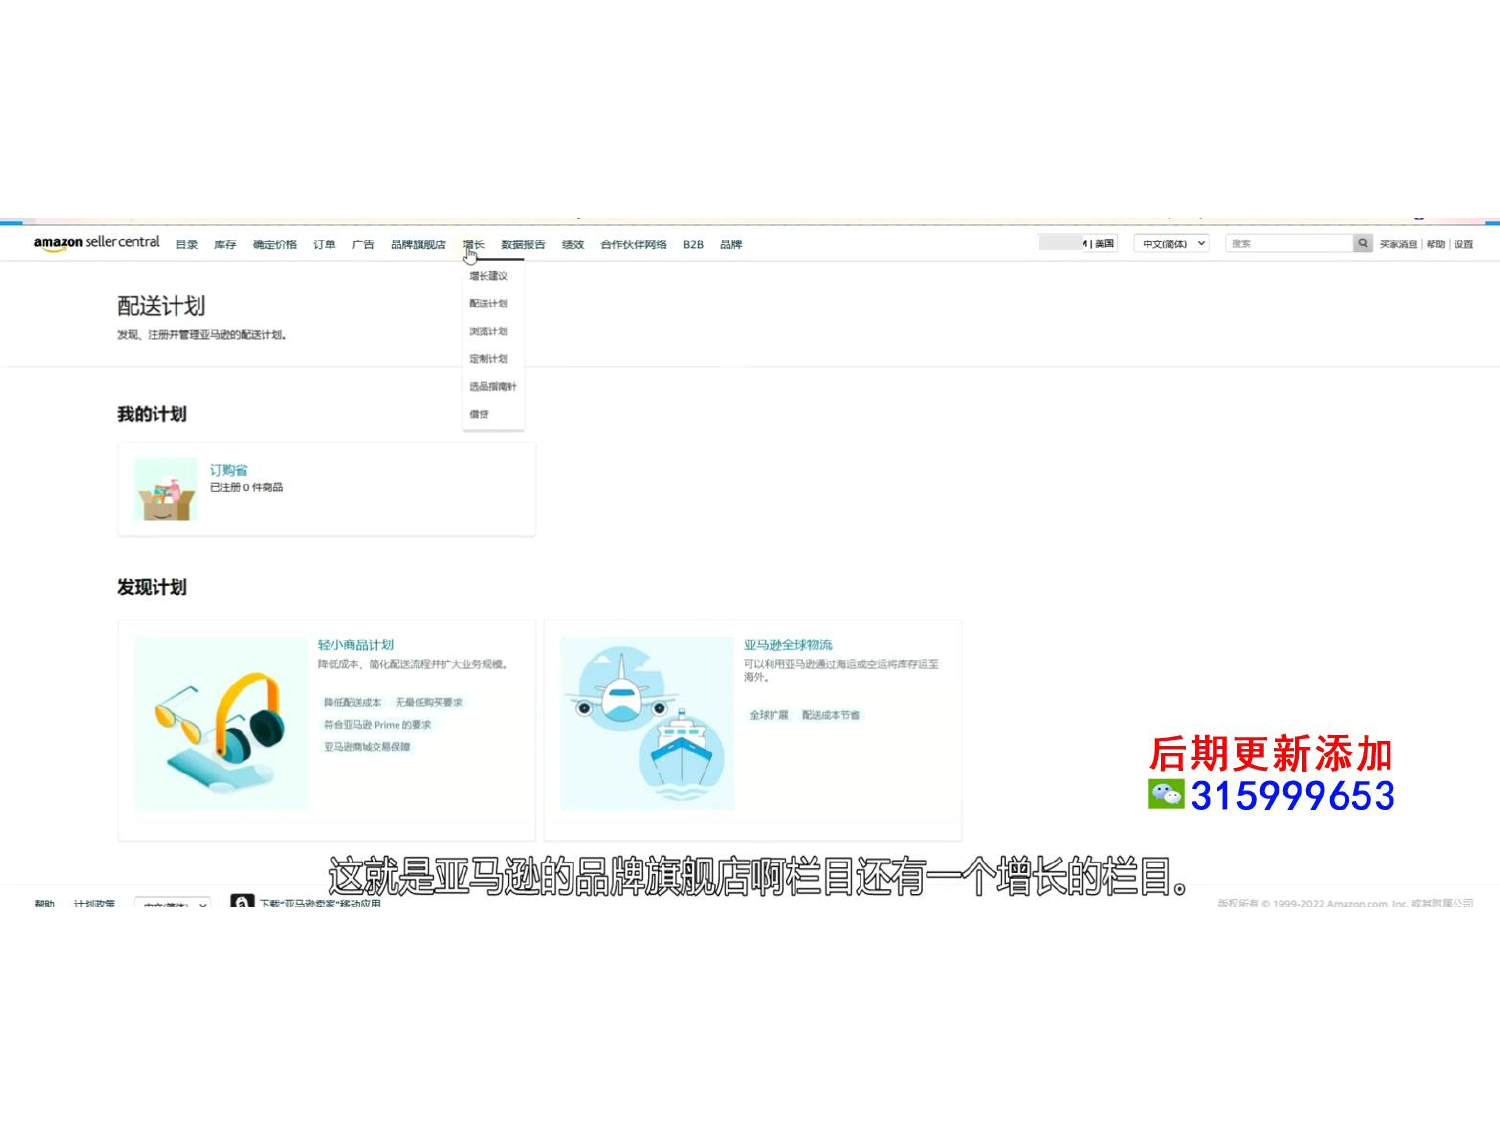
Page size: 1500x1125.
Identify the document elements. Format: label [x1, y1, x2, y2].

picture [0, 217, 1500, 908]
